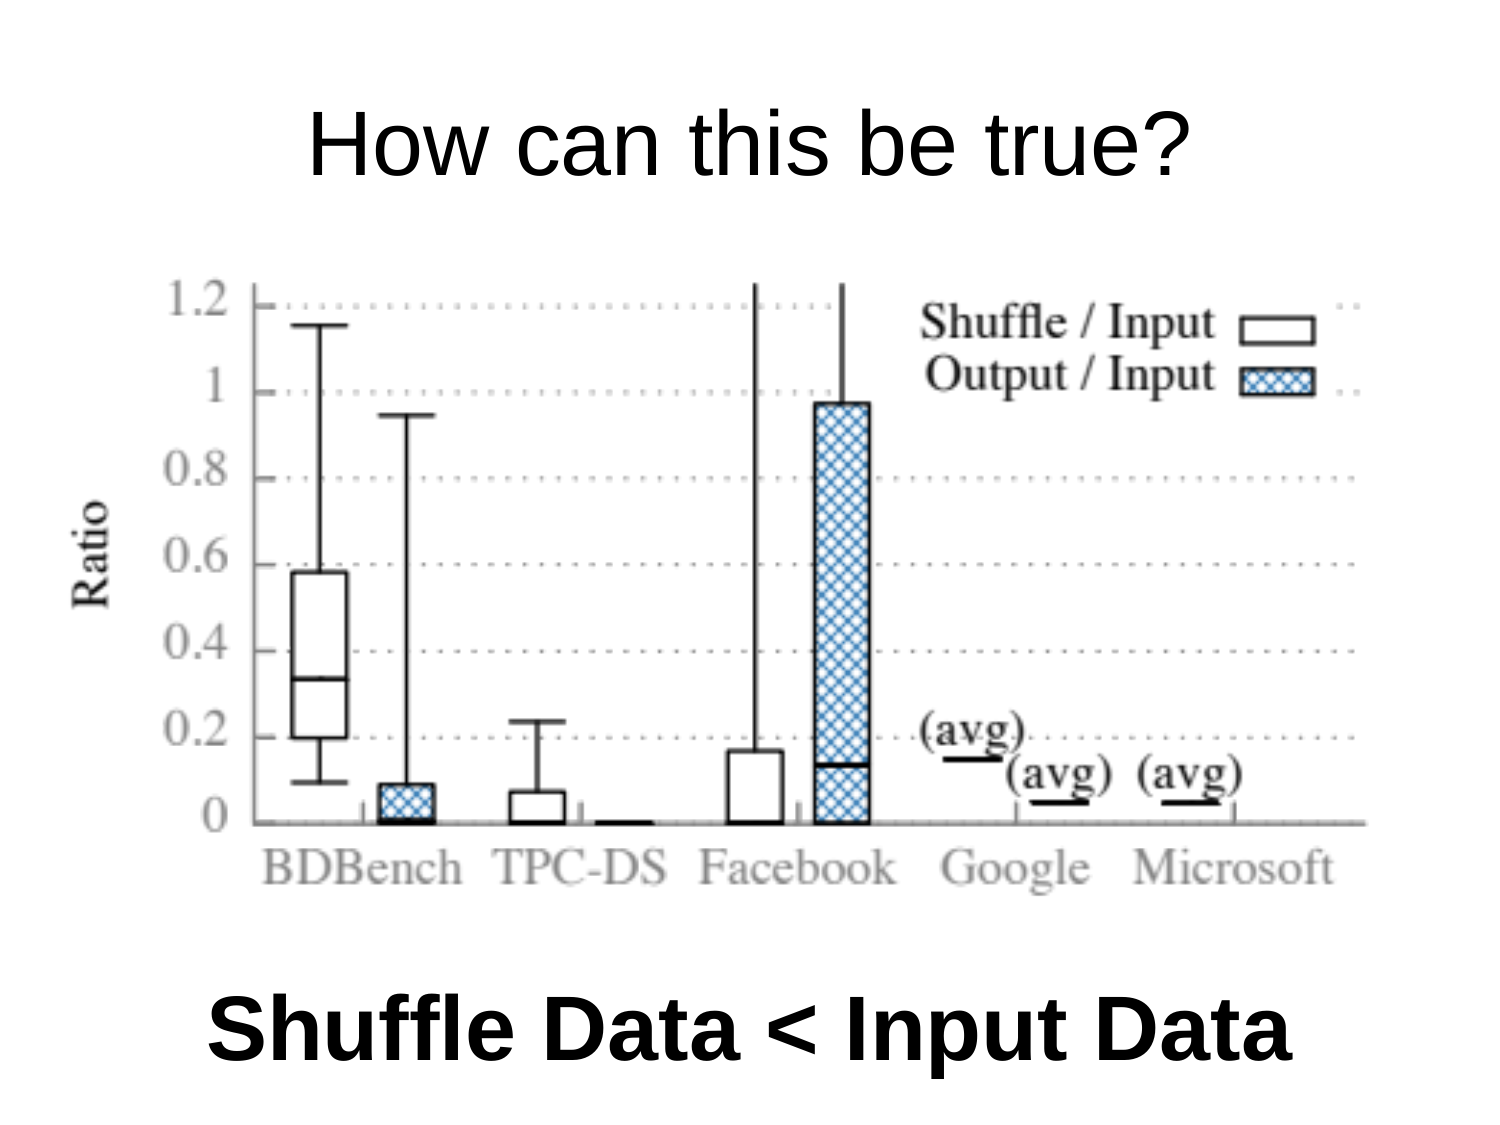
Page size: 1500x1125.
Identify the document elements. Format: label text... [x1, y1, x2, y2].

text_box Shuffle Data < Input Data [74, 929, 1425, 1118]
picture [61, 232, 1436, 920]
title How can this be true? [75, 45, 1425, 230]
